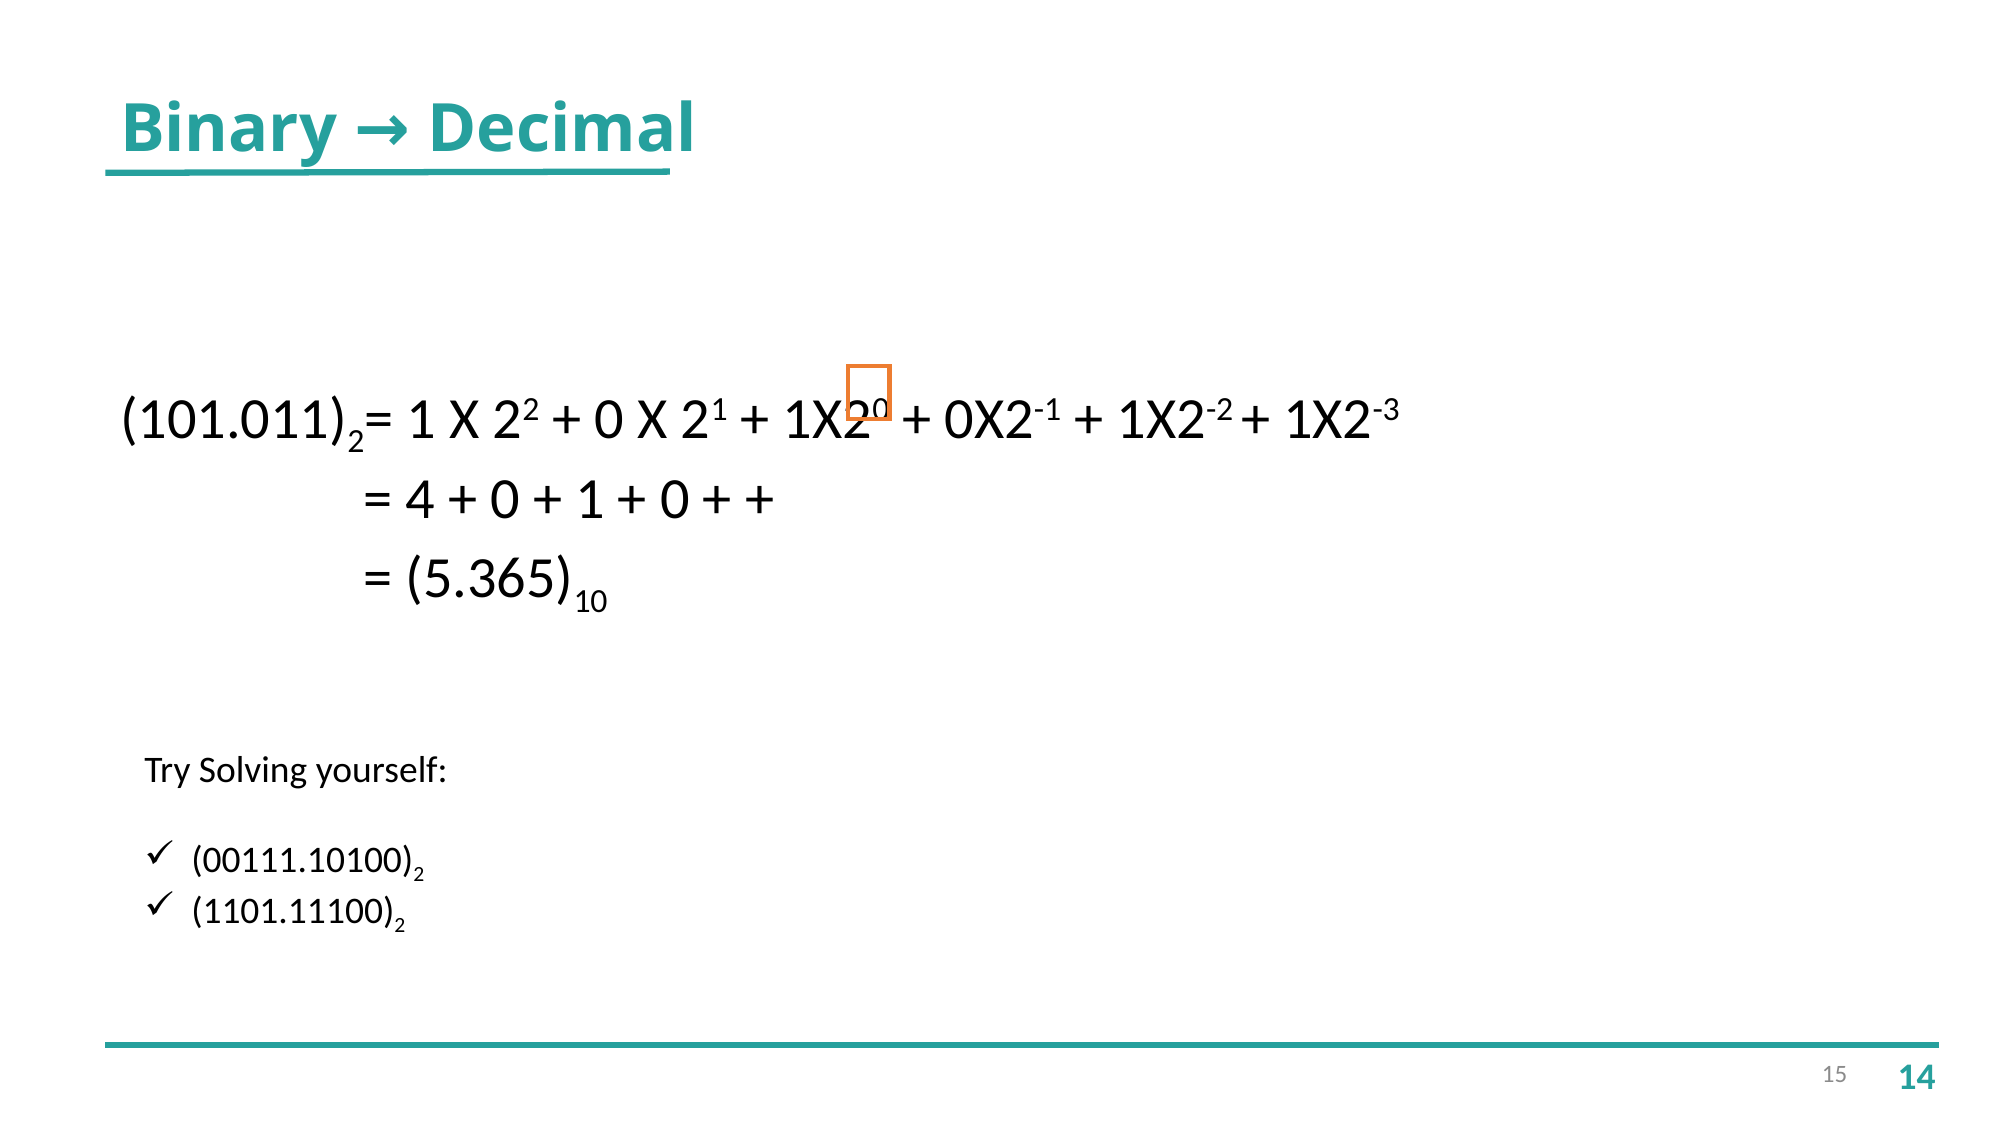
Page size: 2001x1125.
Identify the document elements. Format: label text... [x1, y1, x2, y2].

text_box [847, 365, 891, 420]
text_box 14 [1881, 1044, 1952, 1105]
text_box Try Solving yourself: (00111.10100)2 (1101.11100)2 [129, 737, 1382, 945]
slide_number 15 [1412, 1045, 1863, 1103]
text_box Binary → Decimal [105, 76, 1235, 172]
